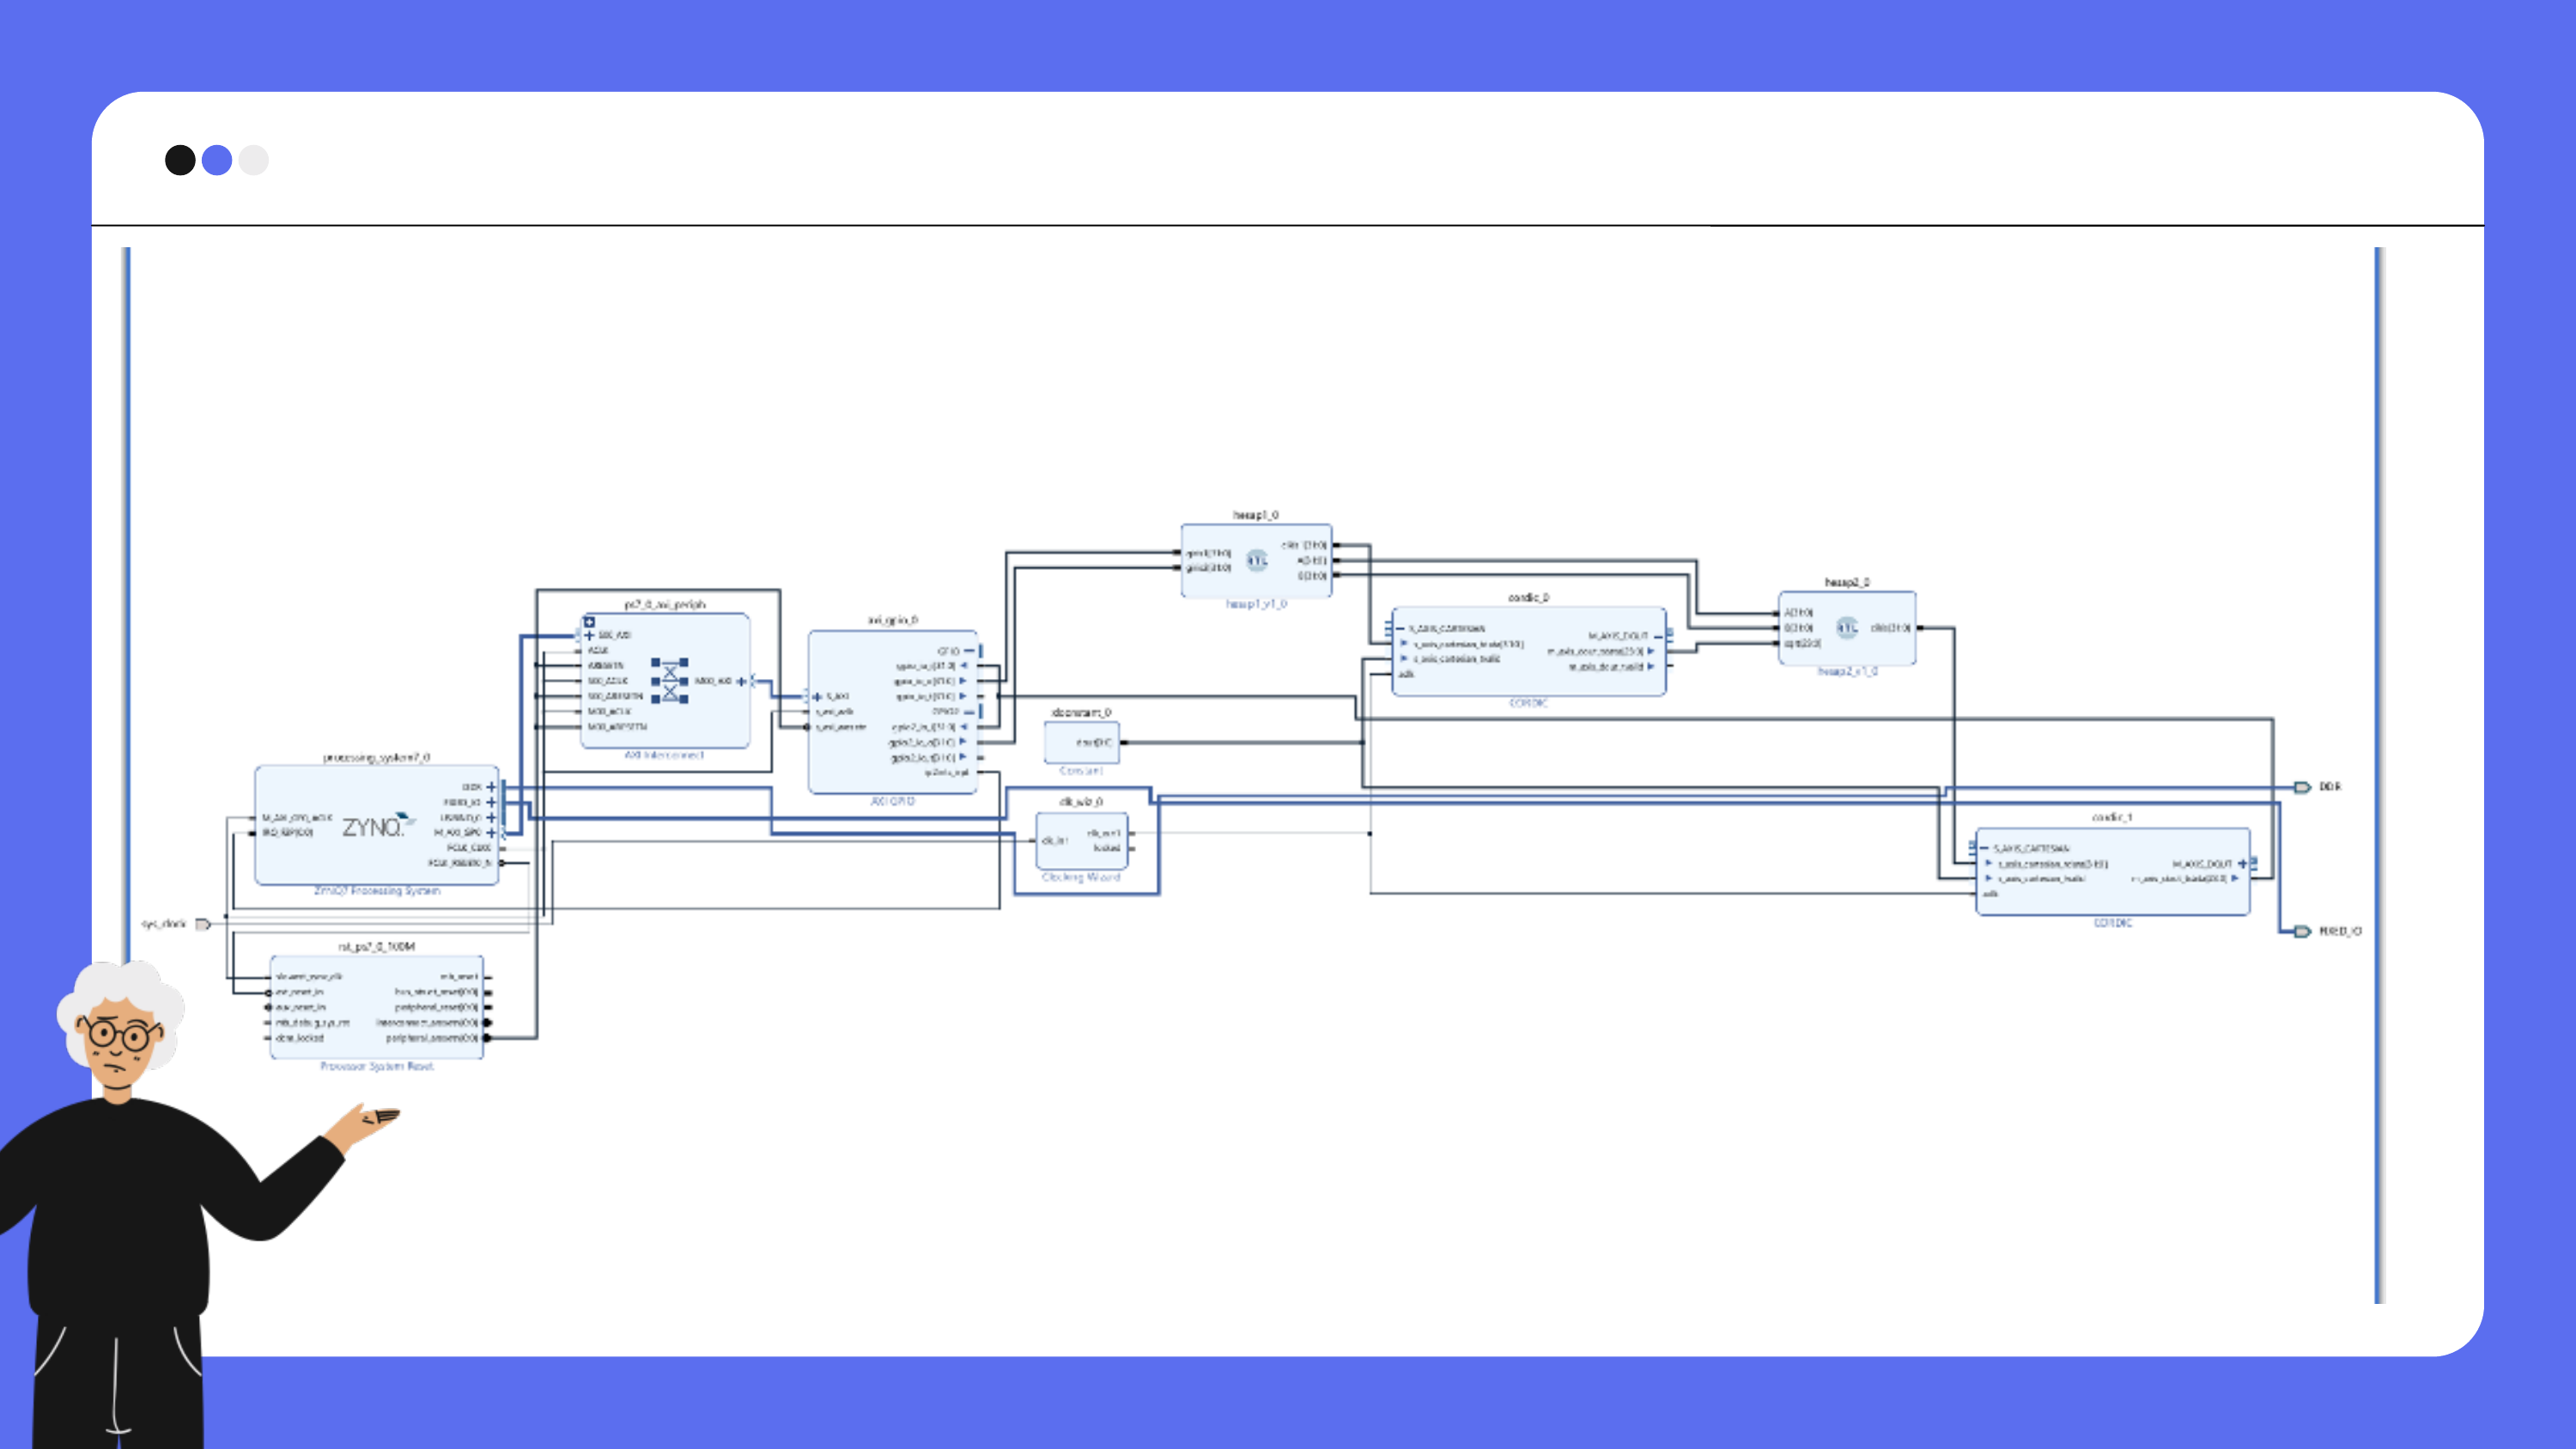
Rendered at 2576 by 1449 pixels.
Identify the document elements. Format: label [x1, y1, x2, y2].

picture [0, 247, 2387, 1449]
text_box [91, 91, 2485, 1357]
